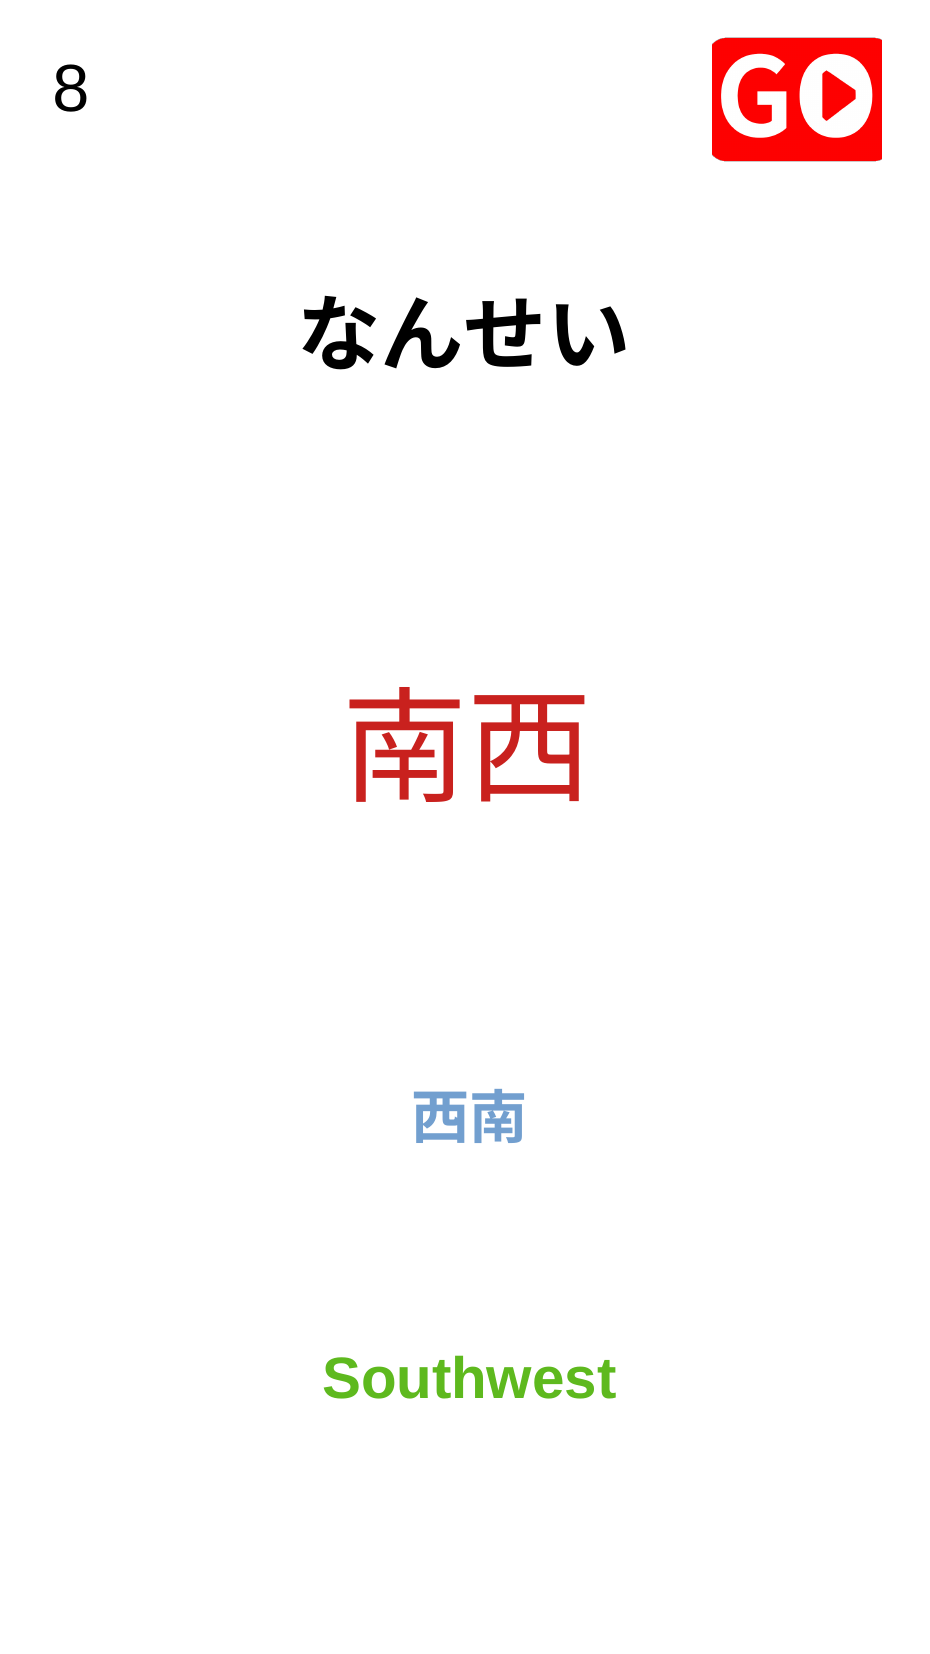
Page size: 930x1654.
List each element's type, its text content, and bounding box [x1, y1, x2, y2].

text_box 南西 [37, 668, 898, 816]
text_box なんせい [33, 257, 894, 405]
text_box 8 [37, 37, 710, 132]
text_box 西南 [39, 1041, 900, 1189]
picture [712, 37, 882, 162]
text_box Southwest [39, 1301, 900, 1450]
